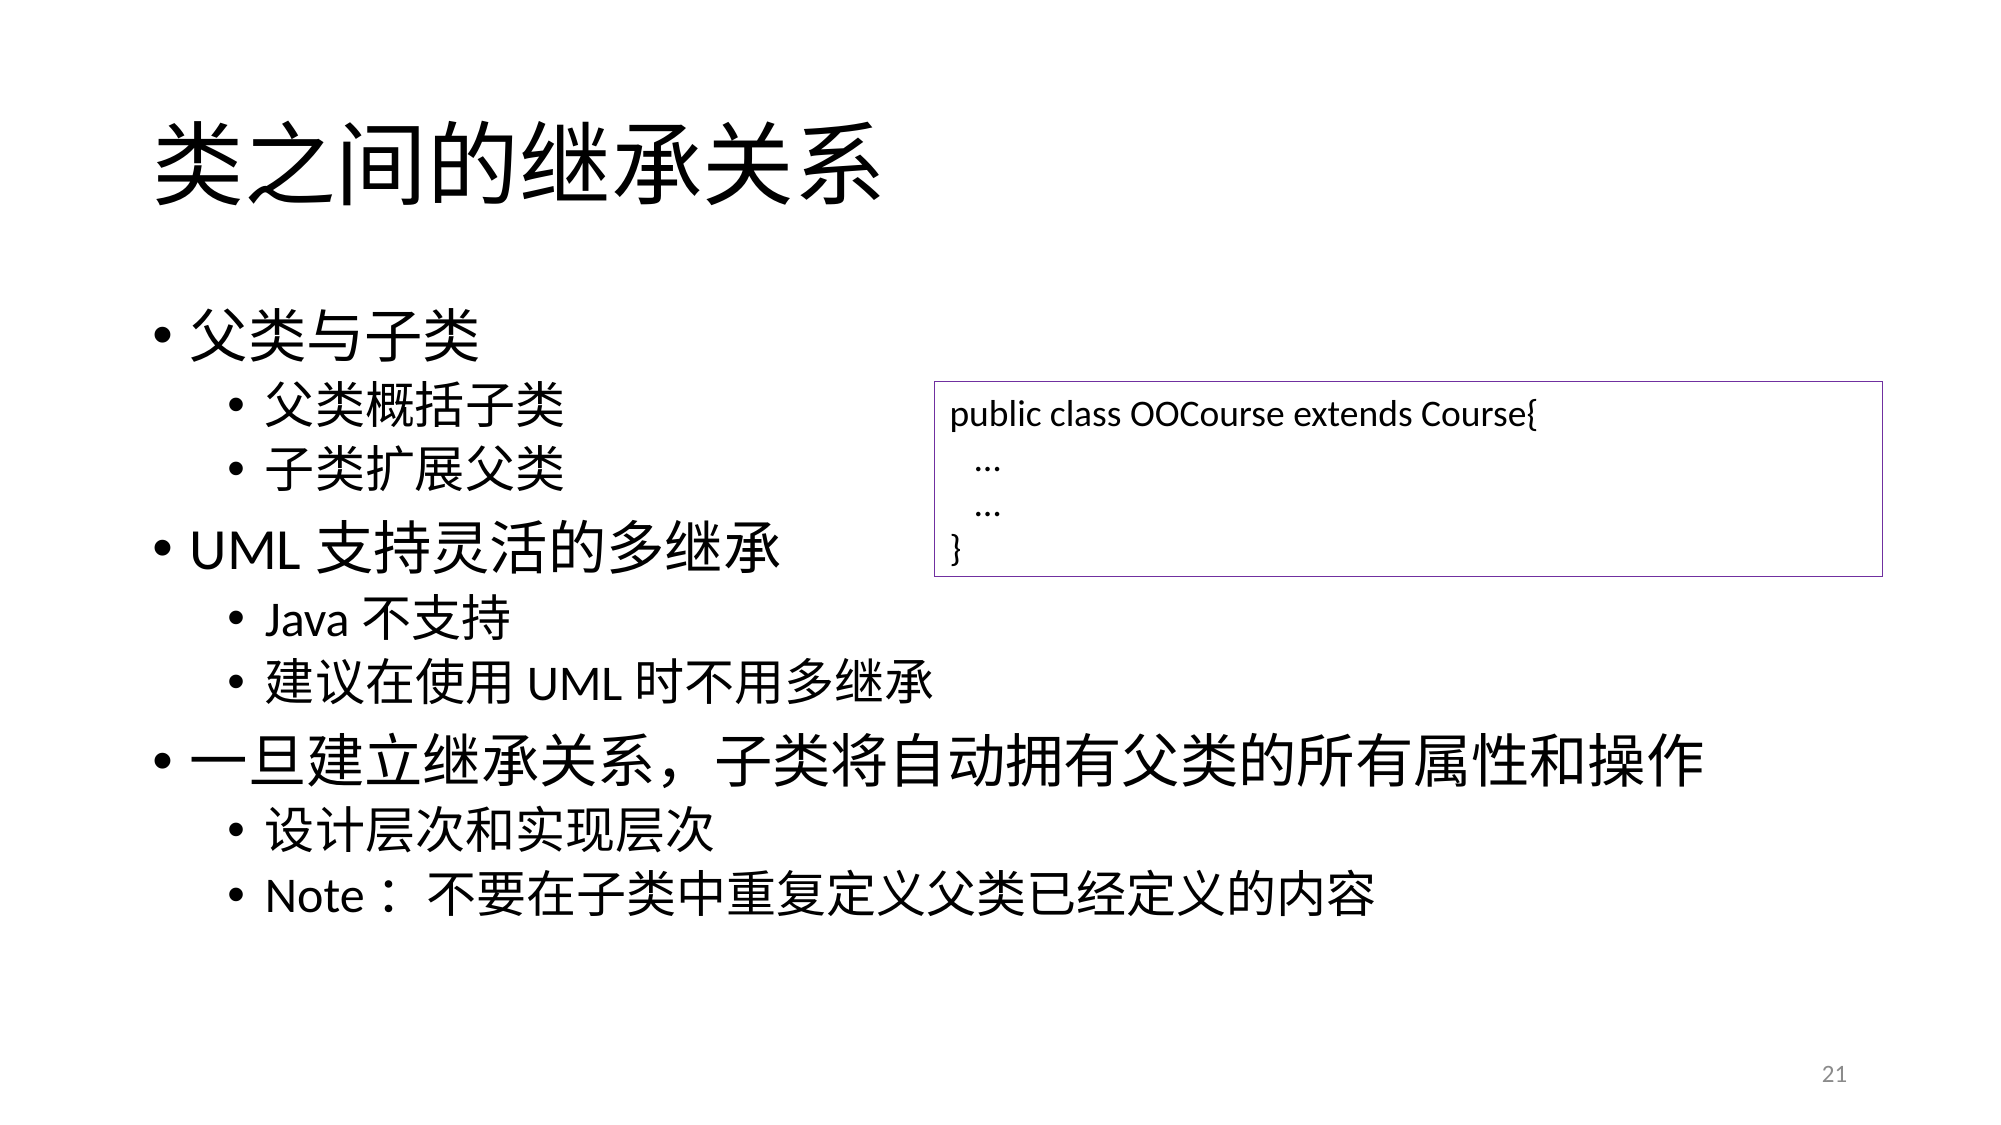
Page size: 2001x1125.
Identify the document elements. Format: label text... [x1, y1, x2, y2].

list 父类与子类 父类概括子类 子类扩展父类 UML支持灵活的多继承 Java不支持 建议在使用UML时不用多继承 一旦建立继承关系，子类将自动拥有父类的所有属性和操作 设计层次和实现层次 Note：不要在子类中重复定义父类已经定义的内容 [137, 299, 1863, 1014]
title 类之间的继承关系 [137, 59, 1863, 278]
text_box public class OOCourse extends Course{ … … } [934, 381, 1883, 577]
slide_number 21 [1412, 1042, 1863, 1103]
